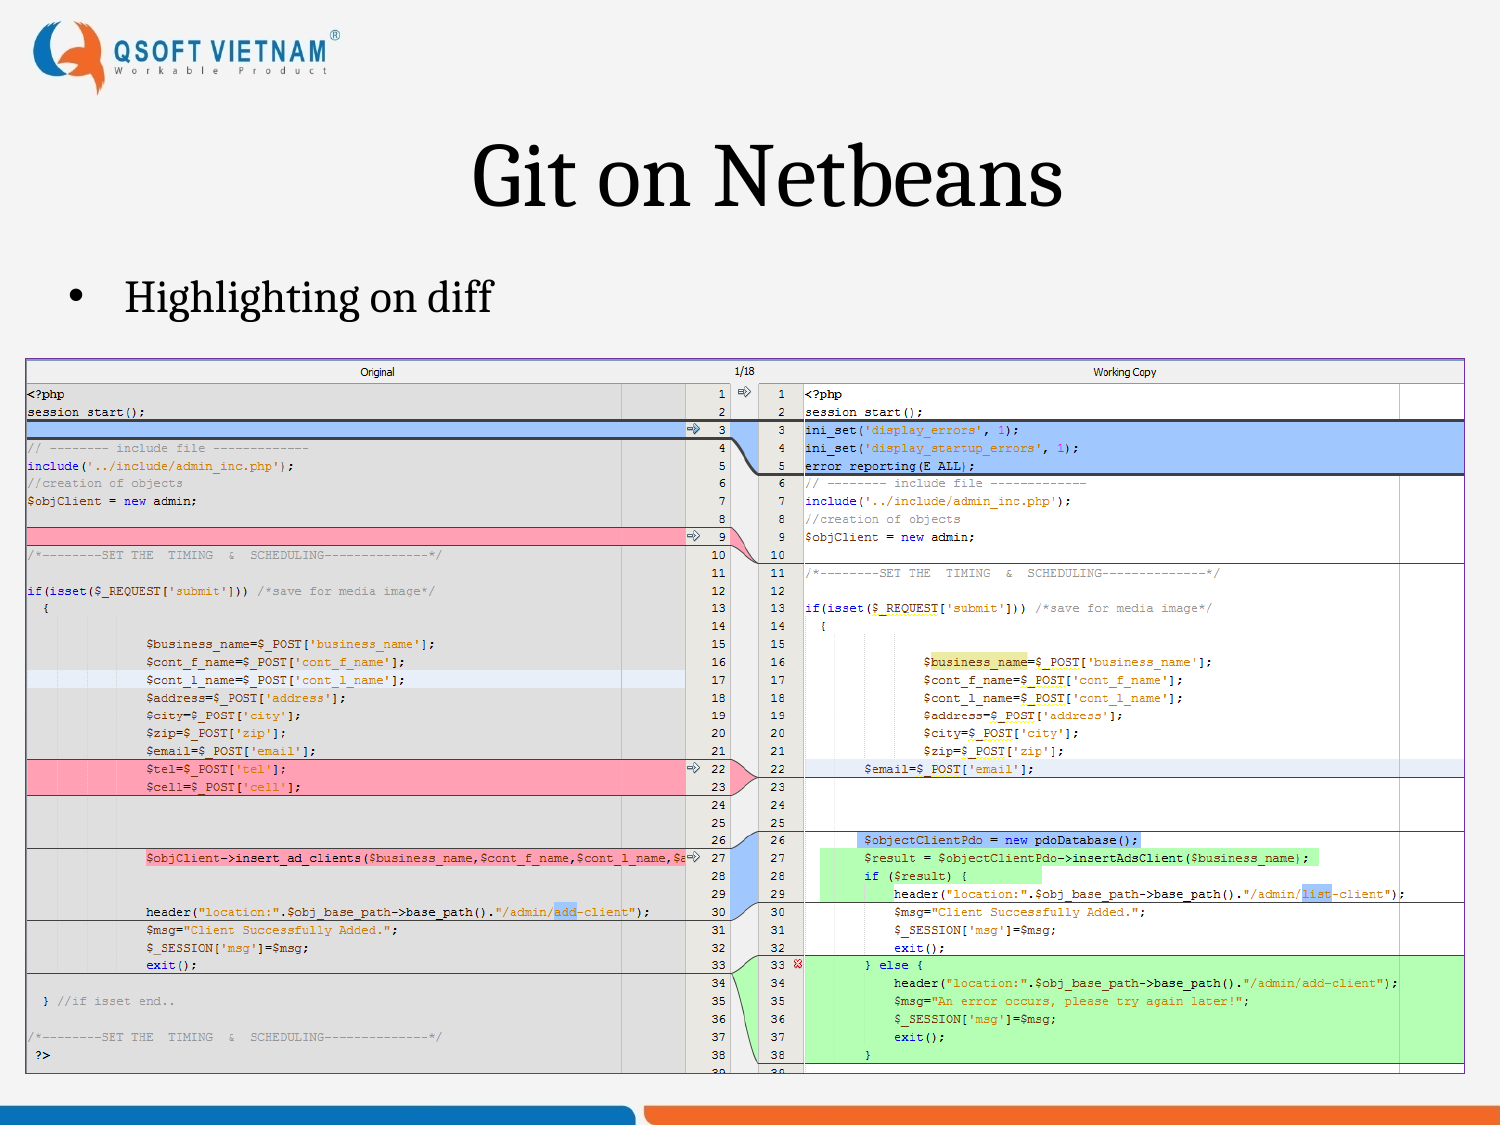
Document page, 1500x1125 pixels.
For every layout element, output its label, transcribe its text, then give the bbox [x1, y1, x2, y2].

picture [0, 0, 1500, 1125]
list Highlighting on diff [52, 259, 1466, 357]
title Git on Netbeans [93, 108, 1445, 231]
